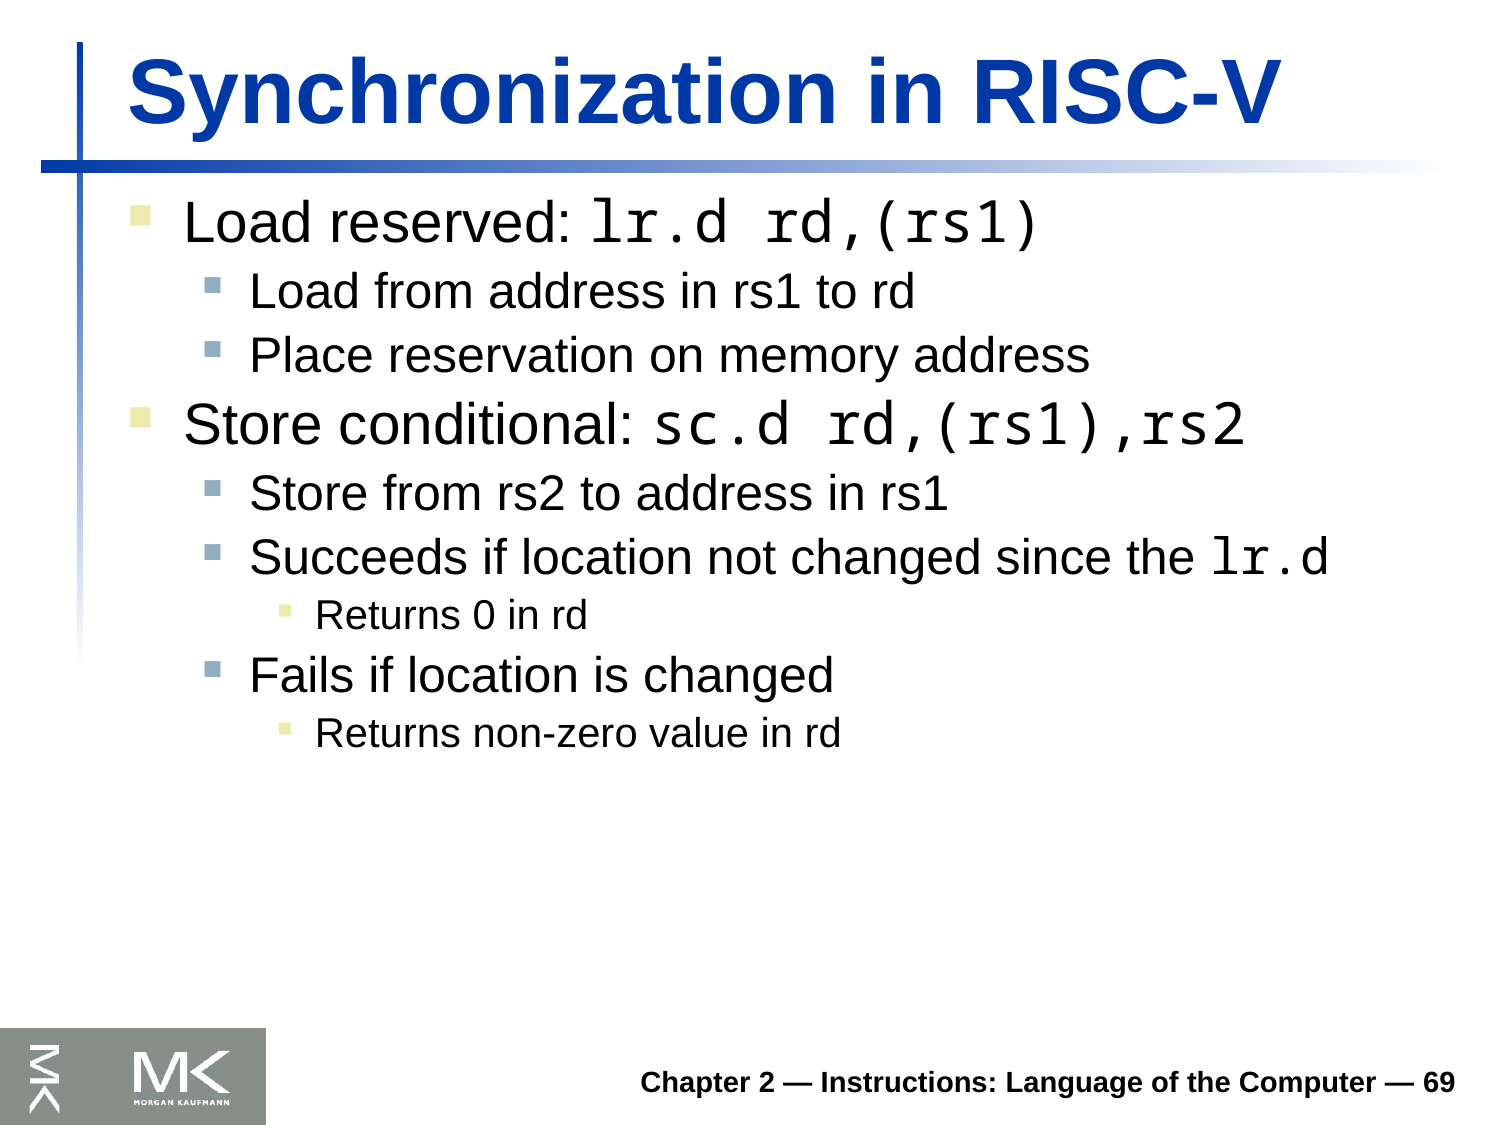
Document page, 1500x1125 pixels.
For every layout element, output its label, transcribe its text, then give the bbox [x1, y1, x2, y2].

footer Chapter 2 — Instructions: Language of the Computer — 69 [277, 1046, 1471, 1106]
picture [0, 1028, 266, 1125]
title Synchronization in RISC-V [112, 23, 1468, 149]
list Load reserved: lr.d rd,(rs1) Load from address in rs1 to rd Place reservation on memory address Store conditional: sc.d rd,(rs1),rs2 Store from rs2 to address in rs1 Succeeds if location not changed since the lr.d Returns 0 in rd Fails if location is changed Returns non-zero value in rd [112, 184, 1469, 1024]
